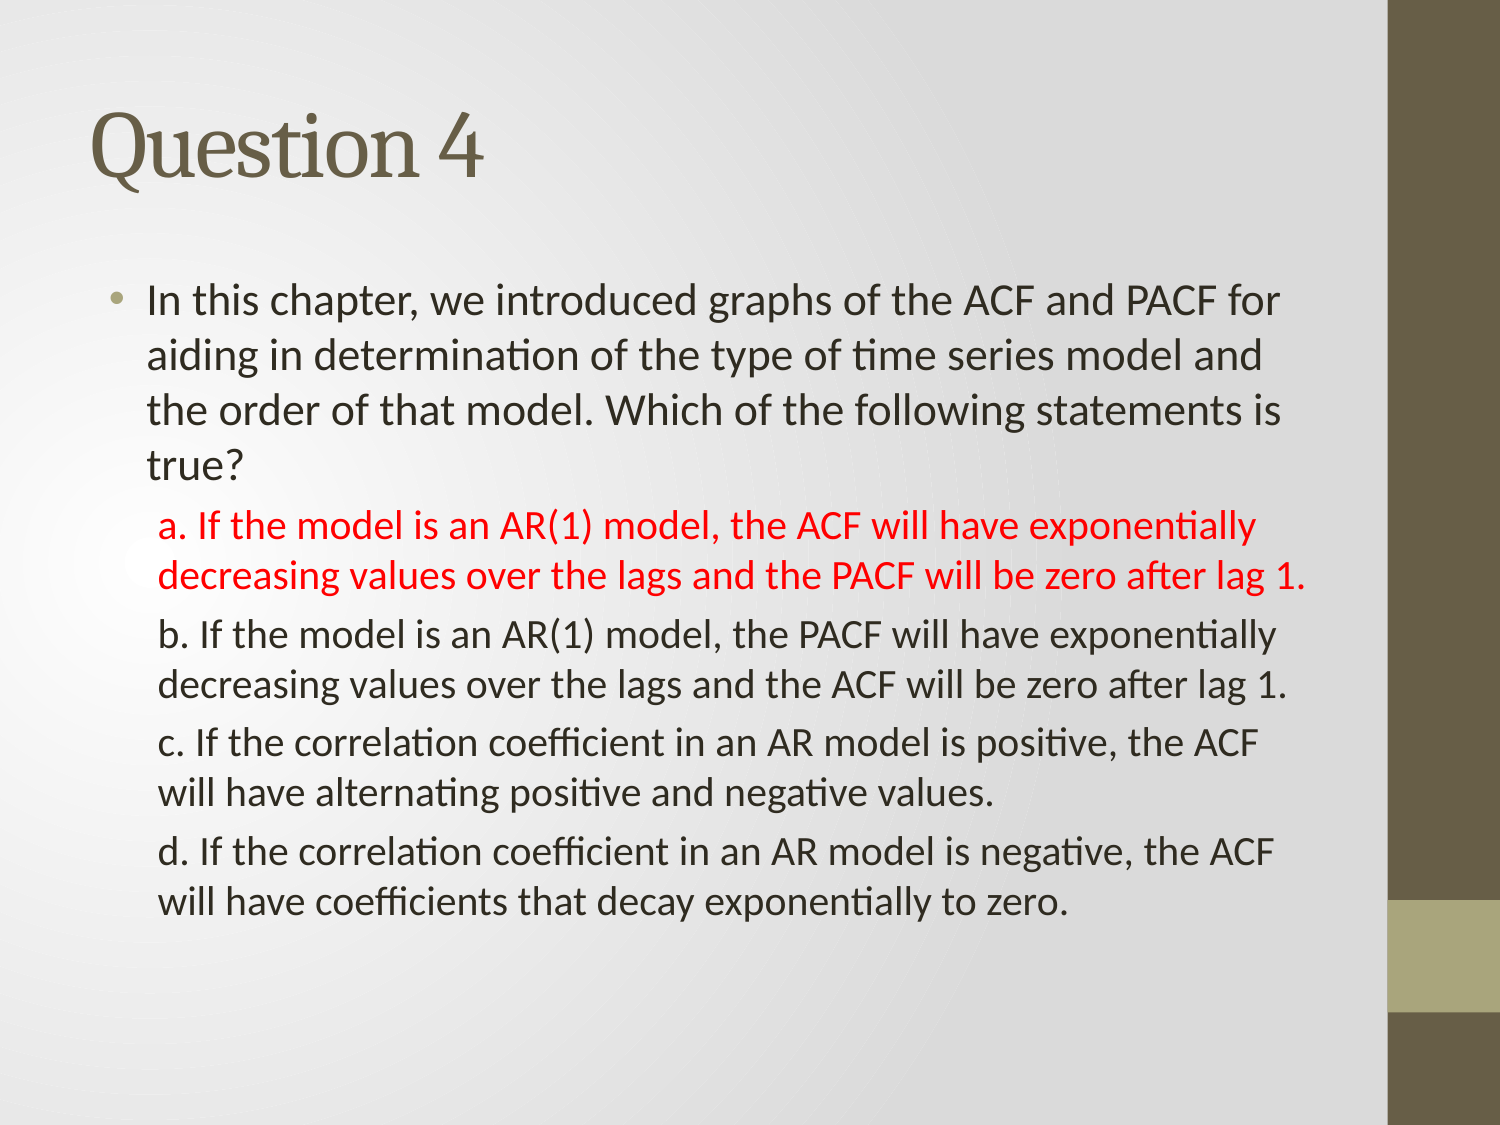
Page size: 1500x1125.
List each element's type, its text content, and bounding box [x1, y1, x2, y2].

list In this chapter, we introduced graphs of the ACF and PACF for aiding in determination of the type of time series model and the order of that model. Which of the following statements is true? a. If the model is an AR(1) model, the ACF will have exponentially decreasing values over the lags and the PACF will be zero after lag 1. b. If the model is an AR(1) model, the PACF will have exponentially decreasing values over the lags and the ACF will be zero after lag 1. c. If the correlation coefficient in an AR model is positive, the ACF will have alternating positive and negative values. d. If the correlation coefficient in an AR model is negative, the ACF will have coefficients that decay exponentially to zero. [75, 262, 1325, 1050]
title Question 4 [75, 45, 1325, 233]
